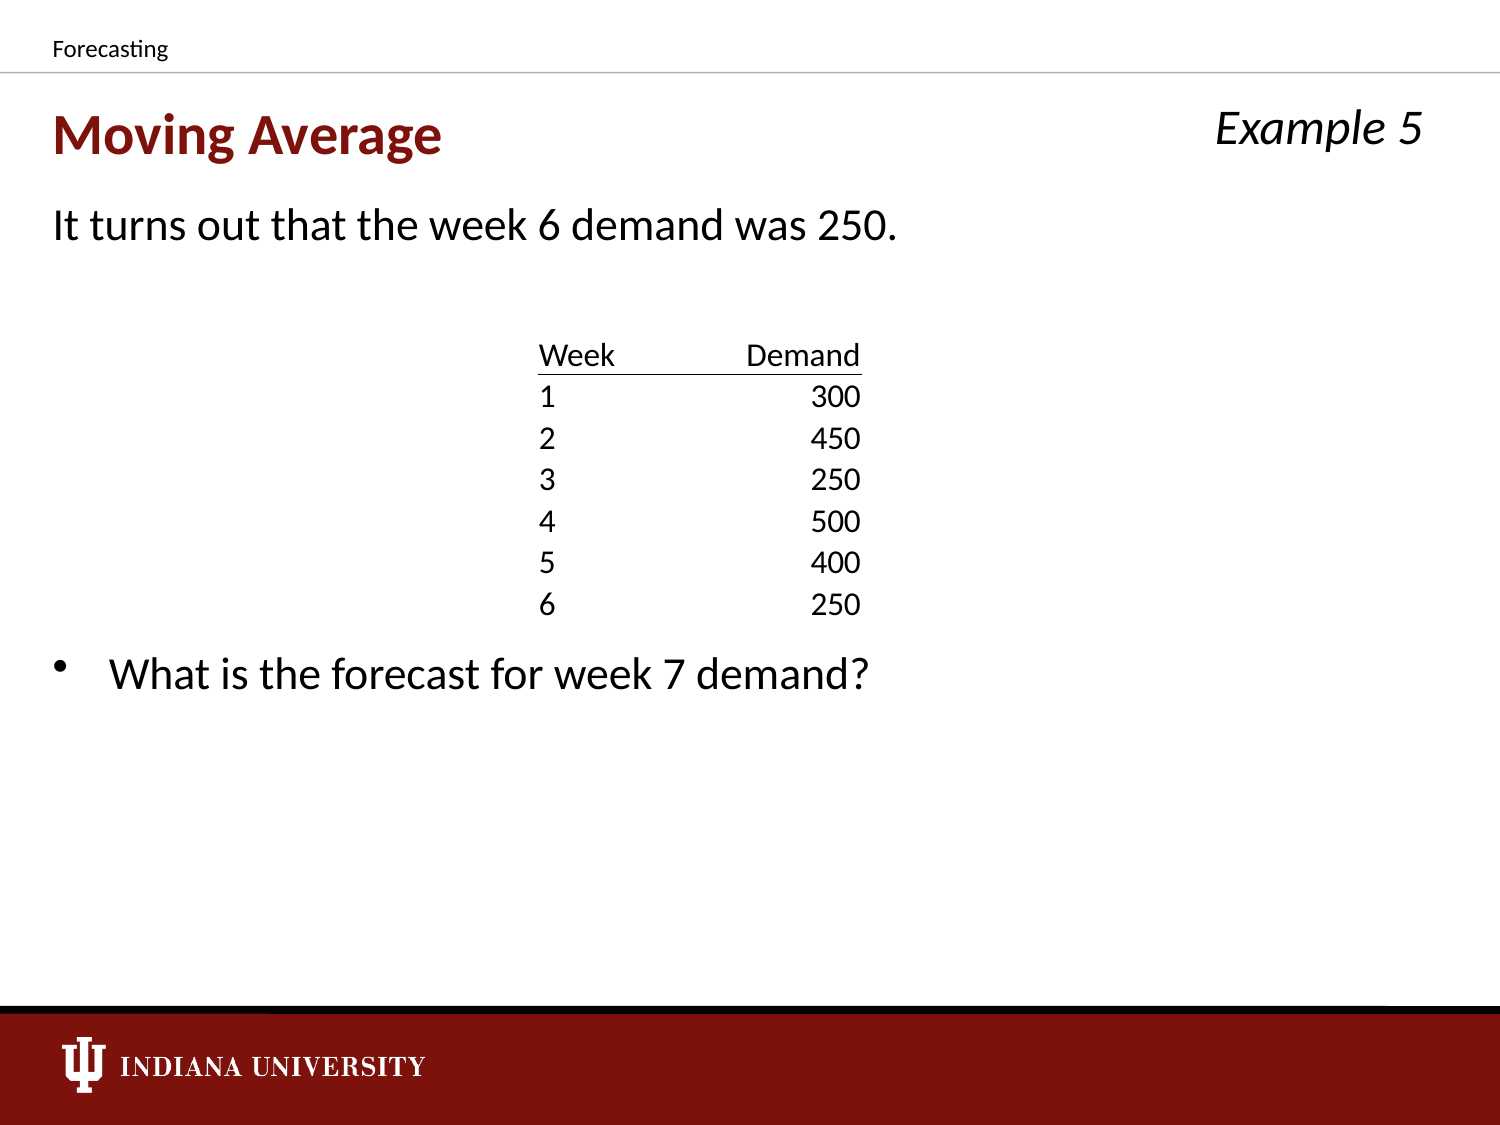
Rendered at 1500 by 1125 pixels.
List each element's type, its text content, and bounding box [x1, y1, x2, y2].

table_header Week [538, 300, 700, 374]
table_cell 300 [700, 375, 862, 416]
table_cell 3 [538, 458, 700, 499]
table_cell 1 [538, 375, 700, 416]
table_cell 400 [700, 541, 862, 582]
list It turns out that the week 6 demand was 250. What is the forecast for week 7 demand? [37, 187, 1417, 967]
title Moving Average [37, 87, 1417, 175]
table_cell 450 [700, 416, 862, 458]
table_cell 250 [700, 458, 862, 499]
table_cell 4 [538, 499, 700, 541]
table_cell 500 [700, 499, 862, 541]
table_header Demand [700, 300, 862, 374]
table_cell 250 [700, 582, 862, 624]
table_cell 2 [538, 416, 700, 458]
picture [62, 1037, 425, 1098]
table_cell 6 [538, 582, 700, 624]
text_box Example 5 [1100, 87, 1438, 163]
table_cell 5 [538, 541, 700, 582]
footer Forecasting [37, 24, 850, 75]
